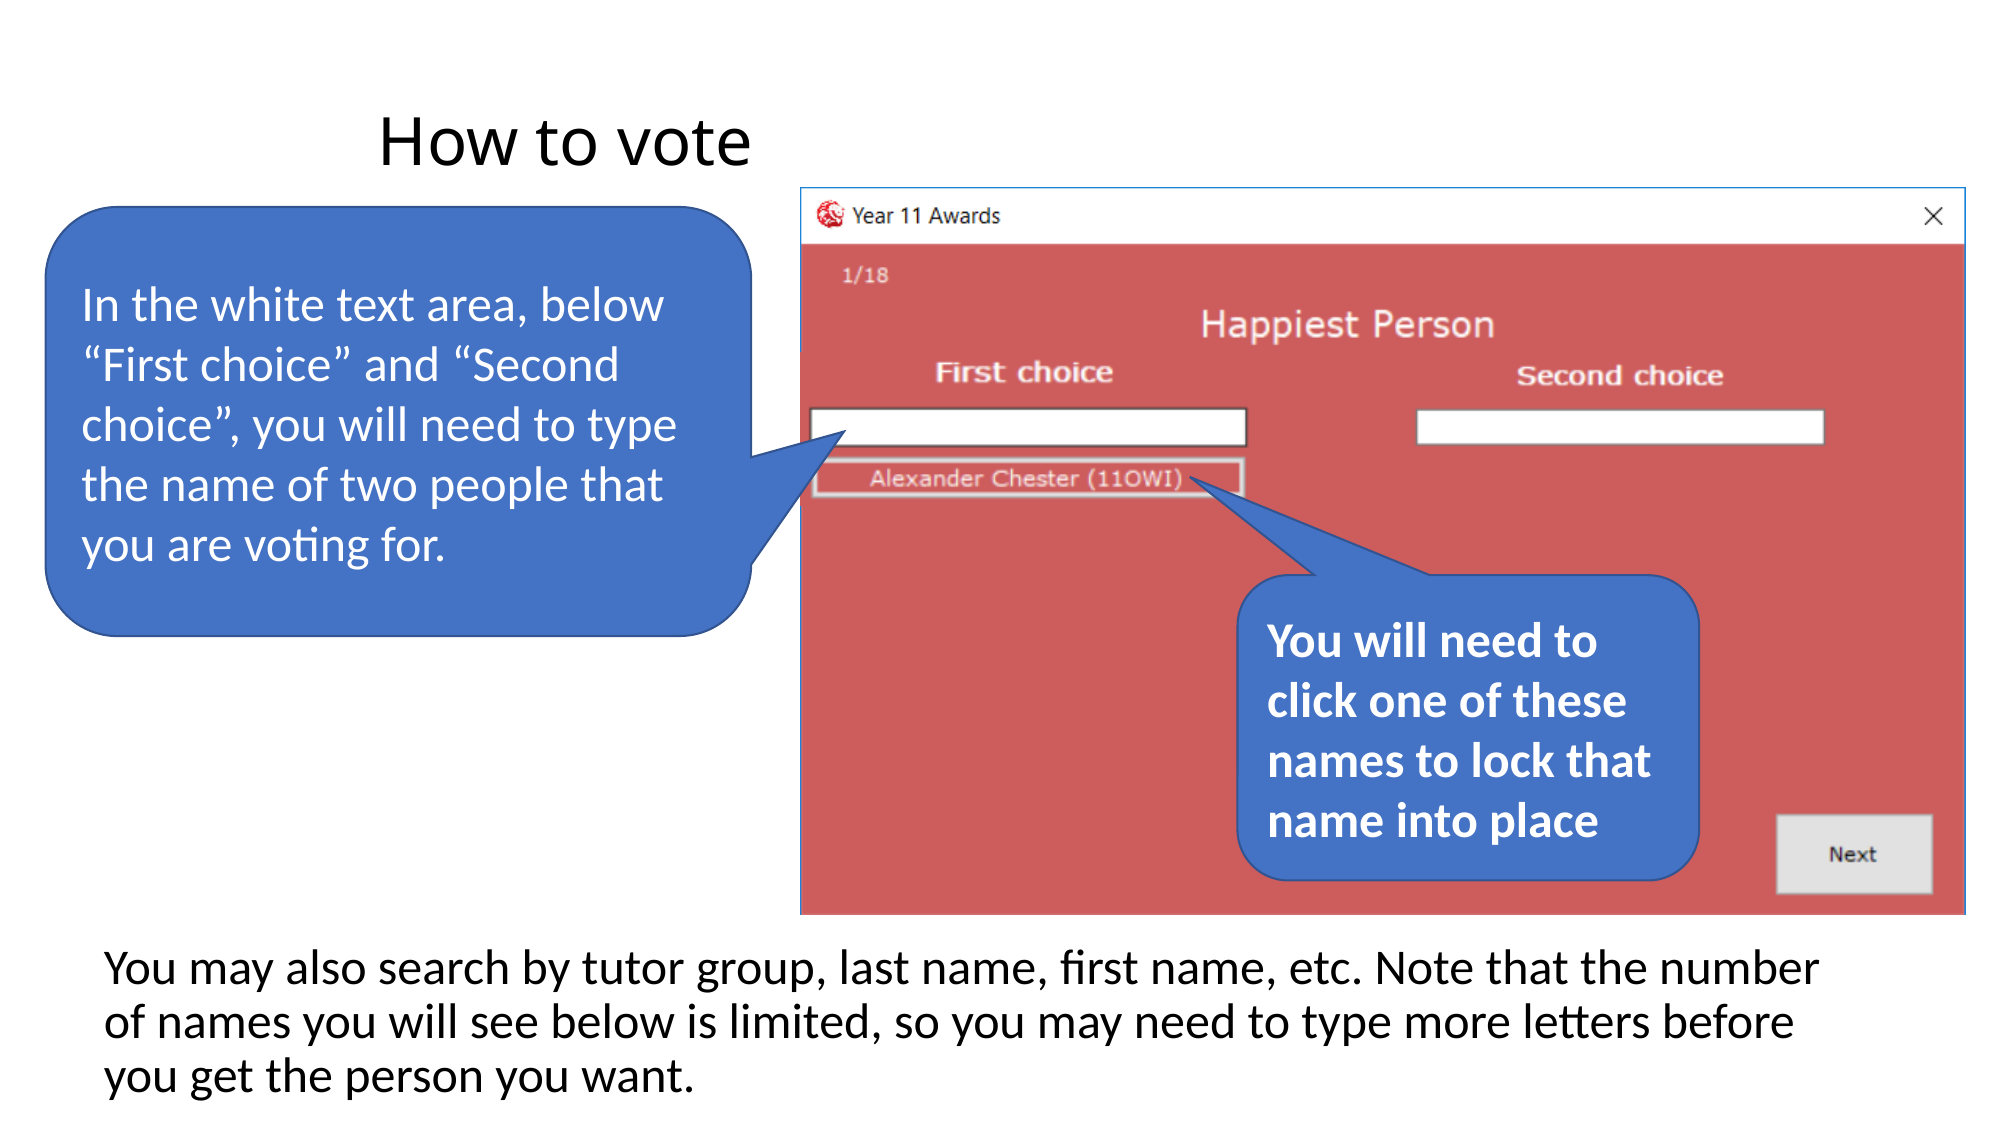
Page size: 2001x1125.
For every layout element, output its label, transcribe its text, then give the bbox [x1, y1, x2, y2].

picture [799, 187, 1966, 915]
list You may also search by tutor group, last name, first name, etc. Note that the number of names you will see below is limited, so you may need to type more letters before you get the person you want. [89, 933, 1866, 1059]
text_box In the white text area, below “First choice” and “Second choice”, you will need to type the name of two people that you are voting for. [44, 205, 799, 638]
title How to vote [362, 84, 1140, 188]
